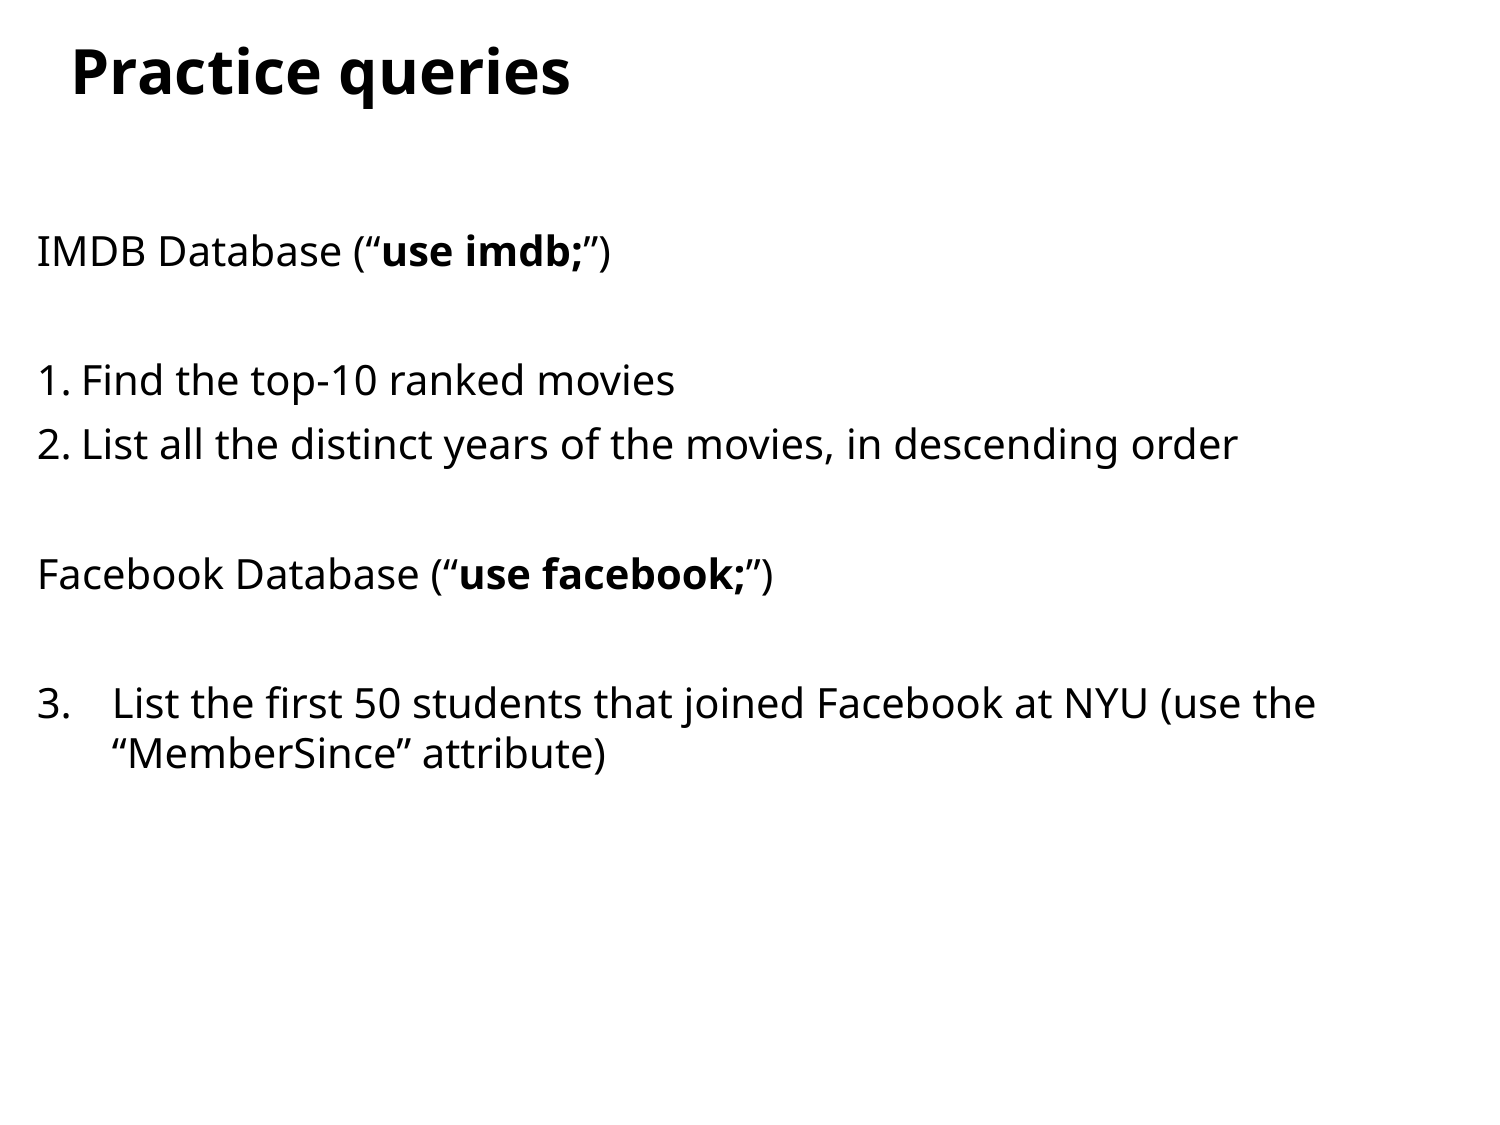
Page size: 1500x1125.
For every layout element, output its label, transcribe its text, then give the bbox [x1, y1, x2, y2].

text_box IMDB Database (“use imdb;”) Find the top-10 ranked movies List all the distinct years of the movies, in descending order Facebook Database (“use facebook;”) List the first 50 students that joined Facebook at NYU (use the “MemberSince” attribute) [29, 217, 1473, 785]
text_box Practice queries [63, 24, 1336, 114]
